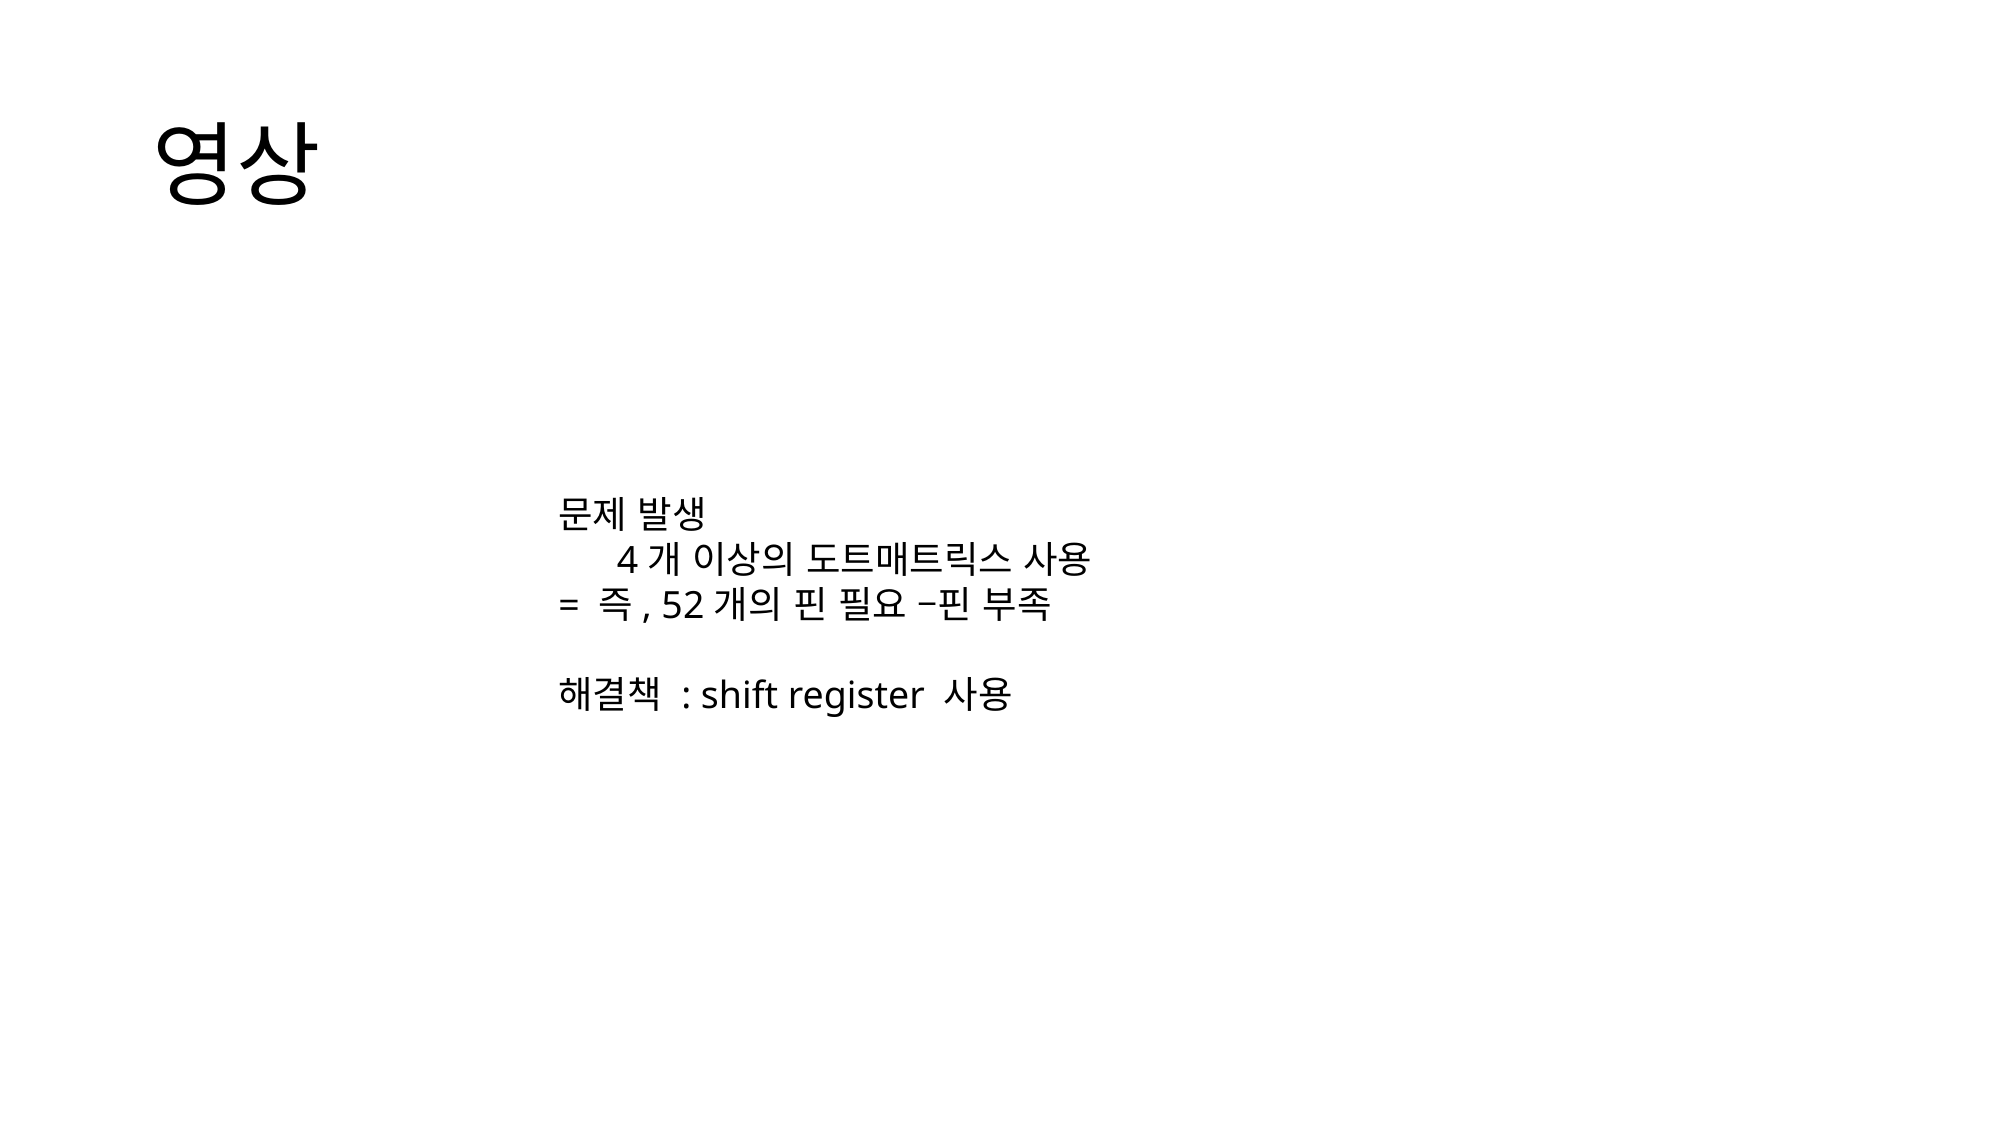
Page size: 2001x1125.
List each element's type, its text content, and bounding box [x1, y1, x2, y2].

title 영상 [137, 59, 1863, 278]
text_box 문제 발생 4개 이상의 도트매트릭스 사용 = 즉, 52개의 핀 필요 –핀 부족 해결책 : shift register 사용 [543, 483, 1277, 724]
